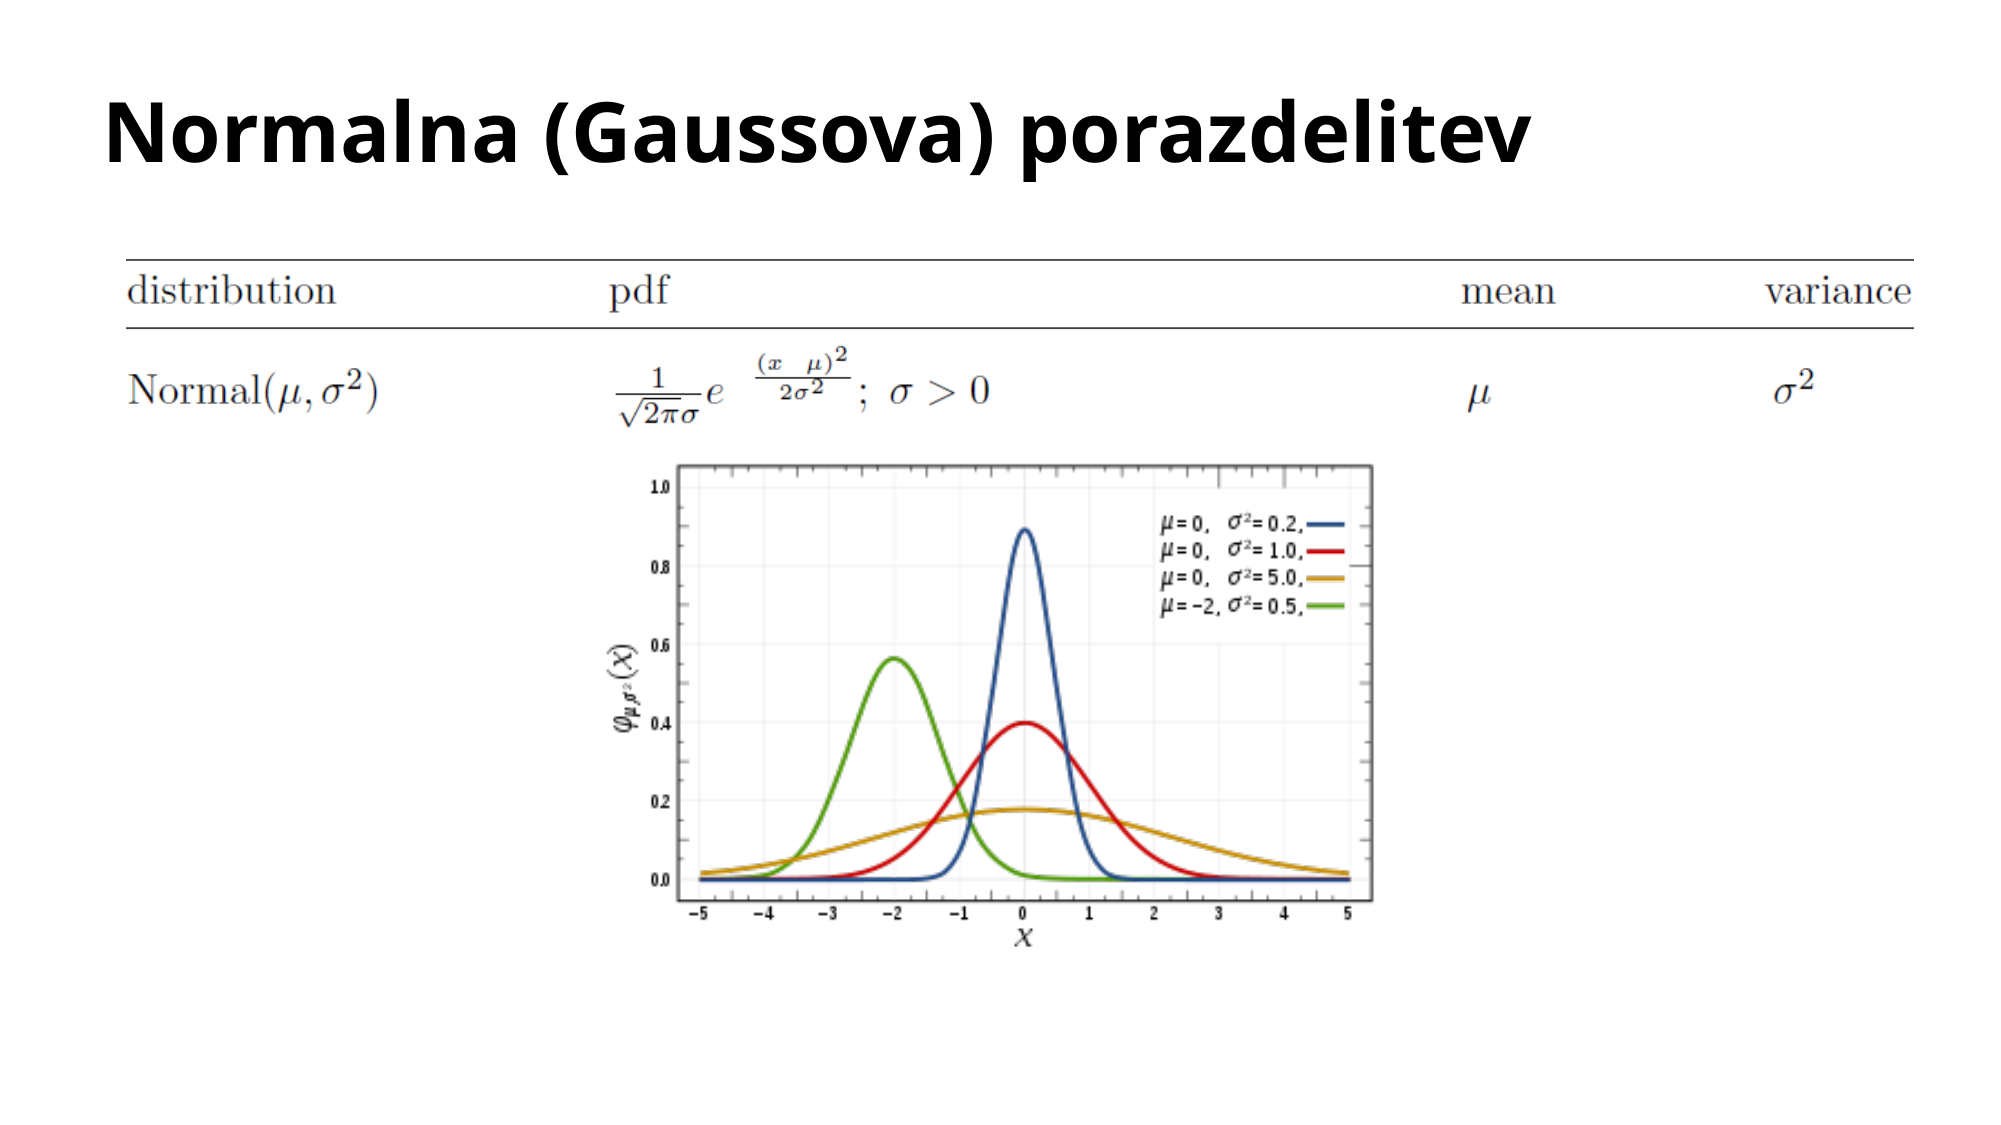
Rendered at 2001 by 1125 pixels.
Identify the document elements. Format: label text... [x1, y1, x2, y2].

title Normalna (Gaussova) porazdelitev [87, 89, 1833, 188]
picture [115, 255, 1971, 437]
picture [603, 456, 1383, 956]
